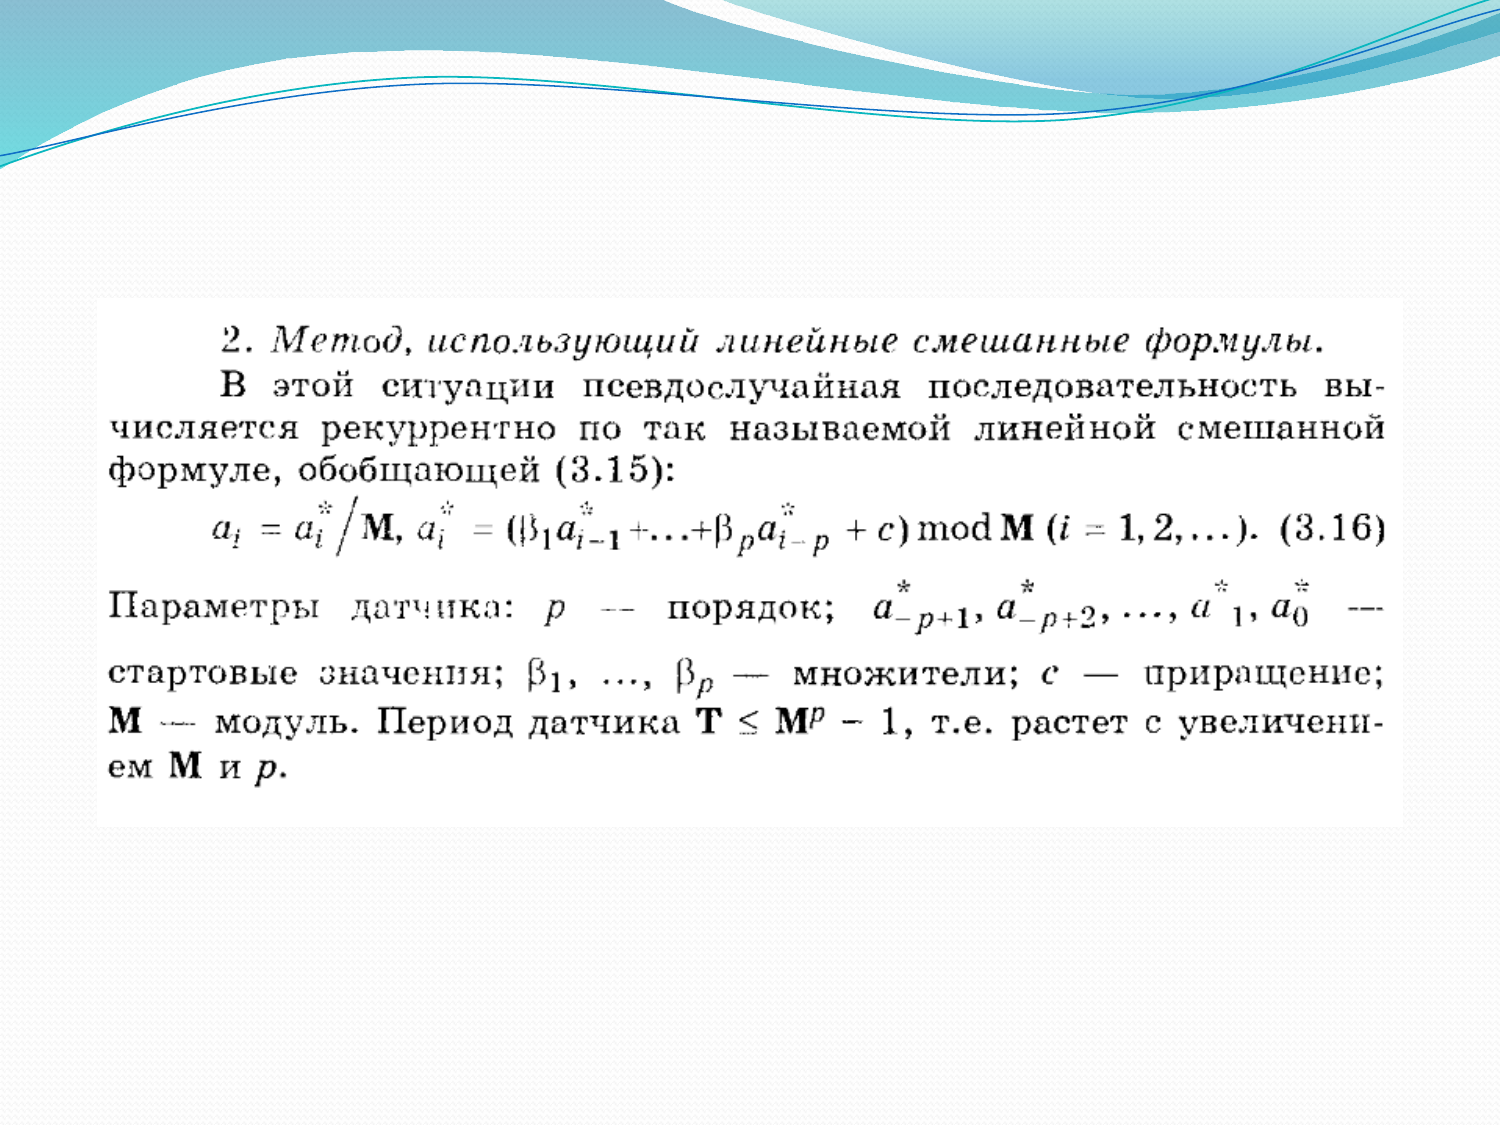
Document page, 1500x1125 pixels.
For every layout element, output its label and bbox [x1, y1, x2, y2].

picture [97, 298, 1403, 827]
